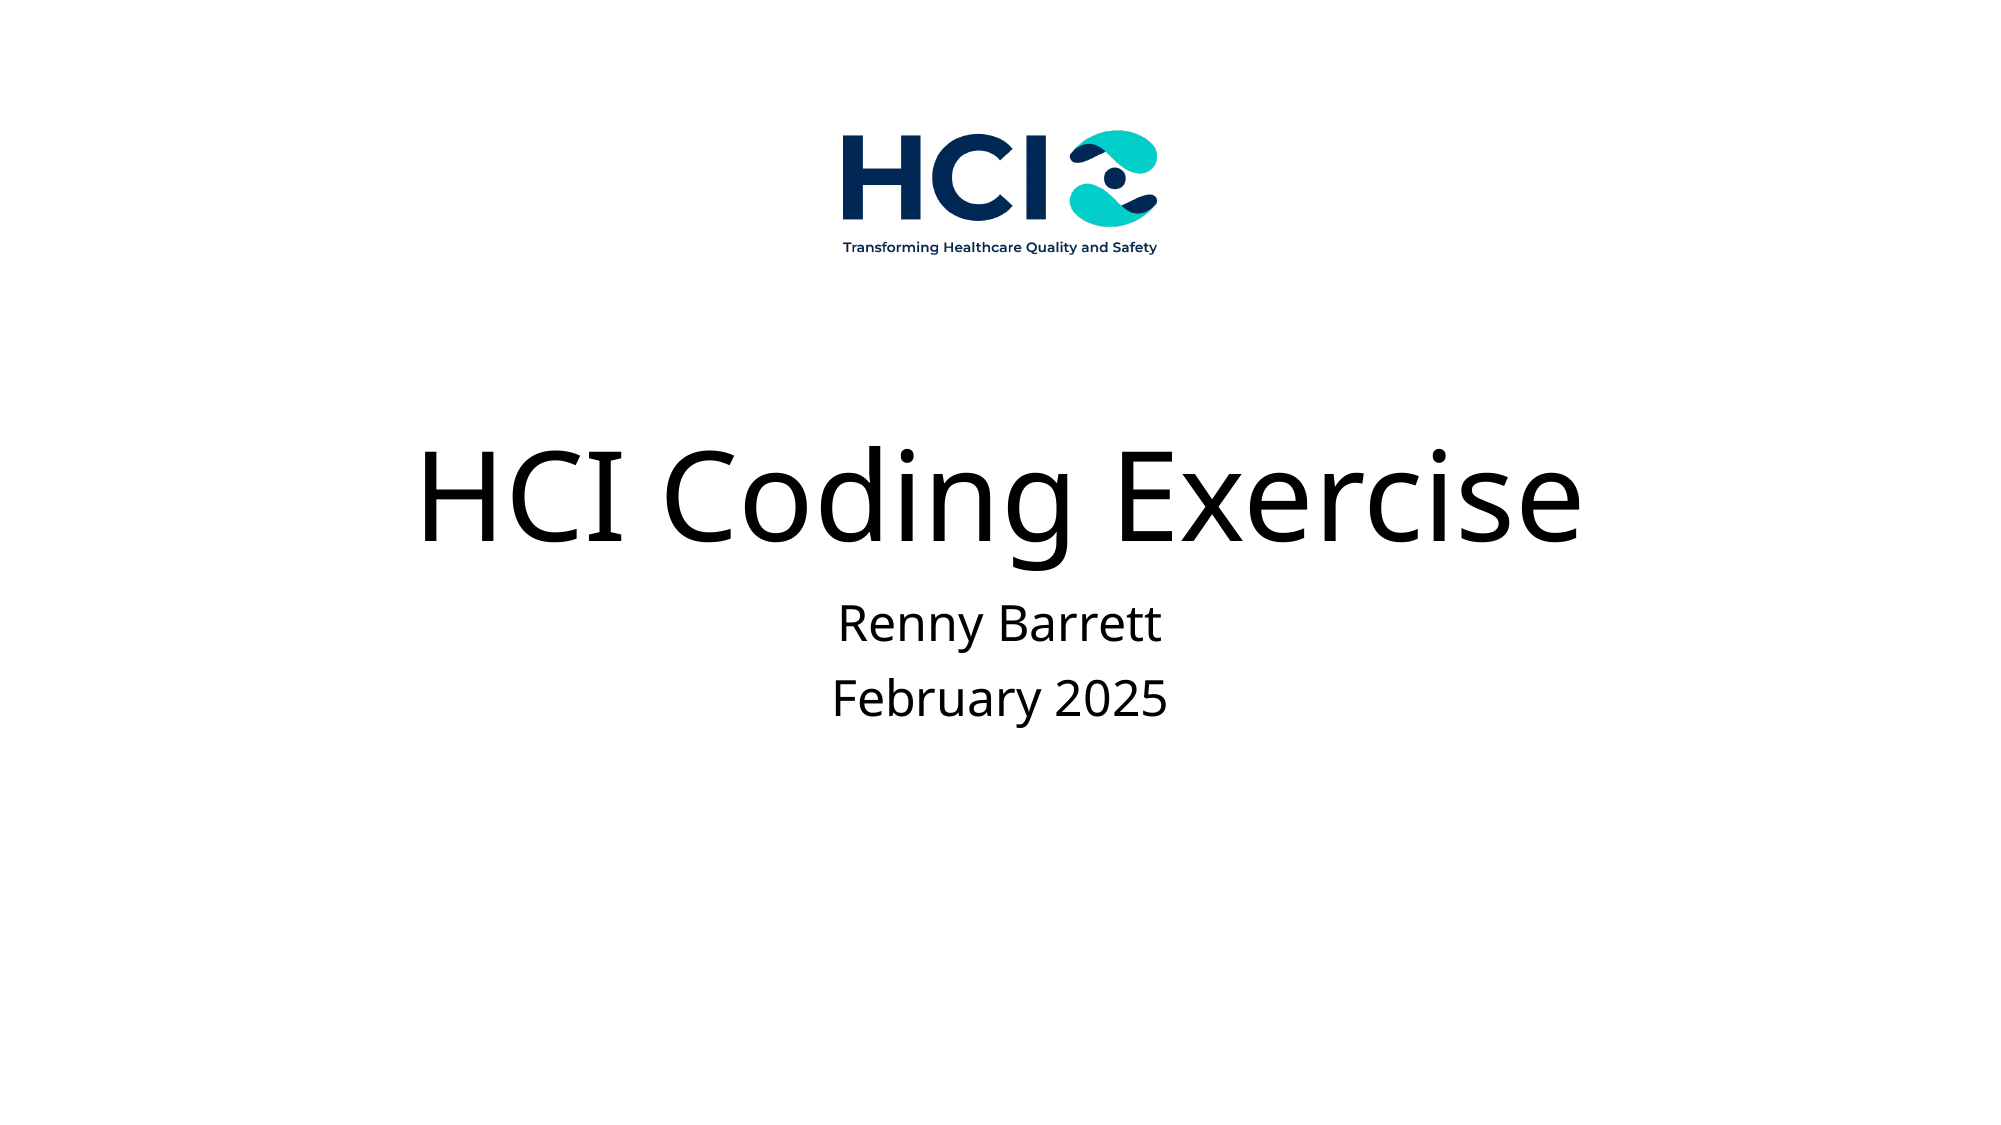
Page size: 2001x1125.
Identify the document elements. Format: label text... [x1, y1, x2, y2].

title HCI Coding Exercise [249, 184, 1750, 576]
subtitle Renny Barrett February 2025 [249, 590, 1750, 863]
picture [843, 129, 1157, 256]
